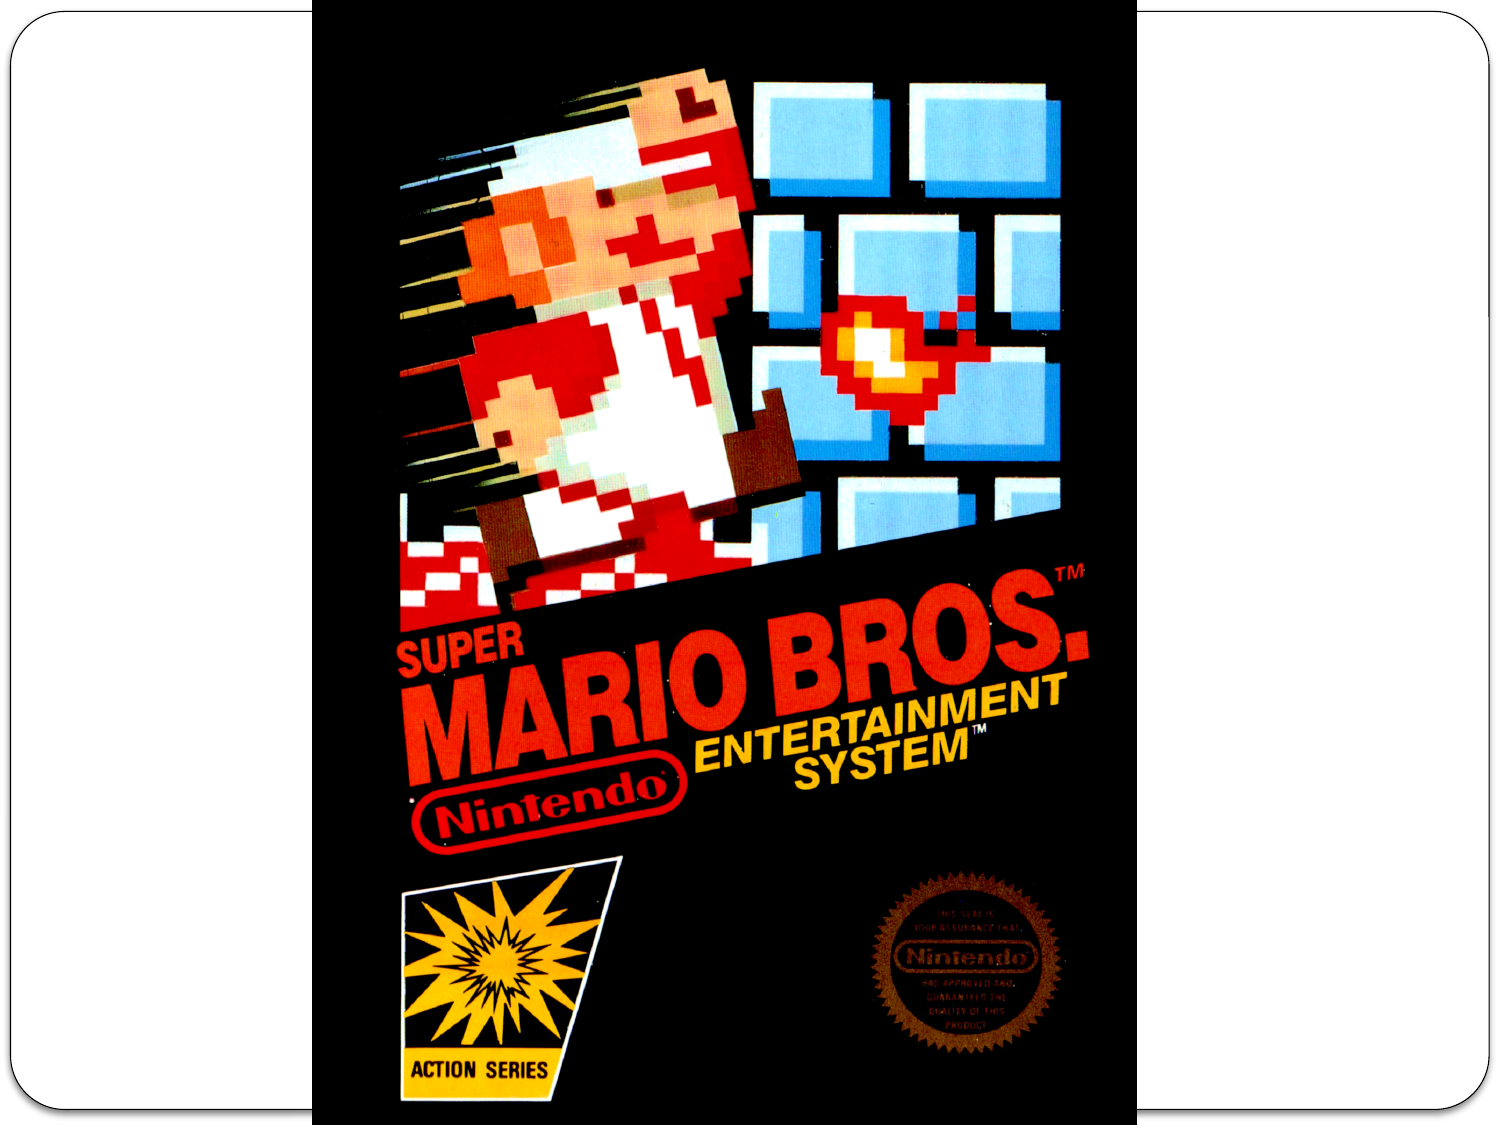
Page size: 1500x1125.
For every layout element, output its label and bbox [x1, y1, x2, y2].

picture [312, 0, 1138, 1125]
